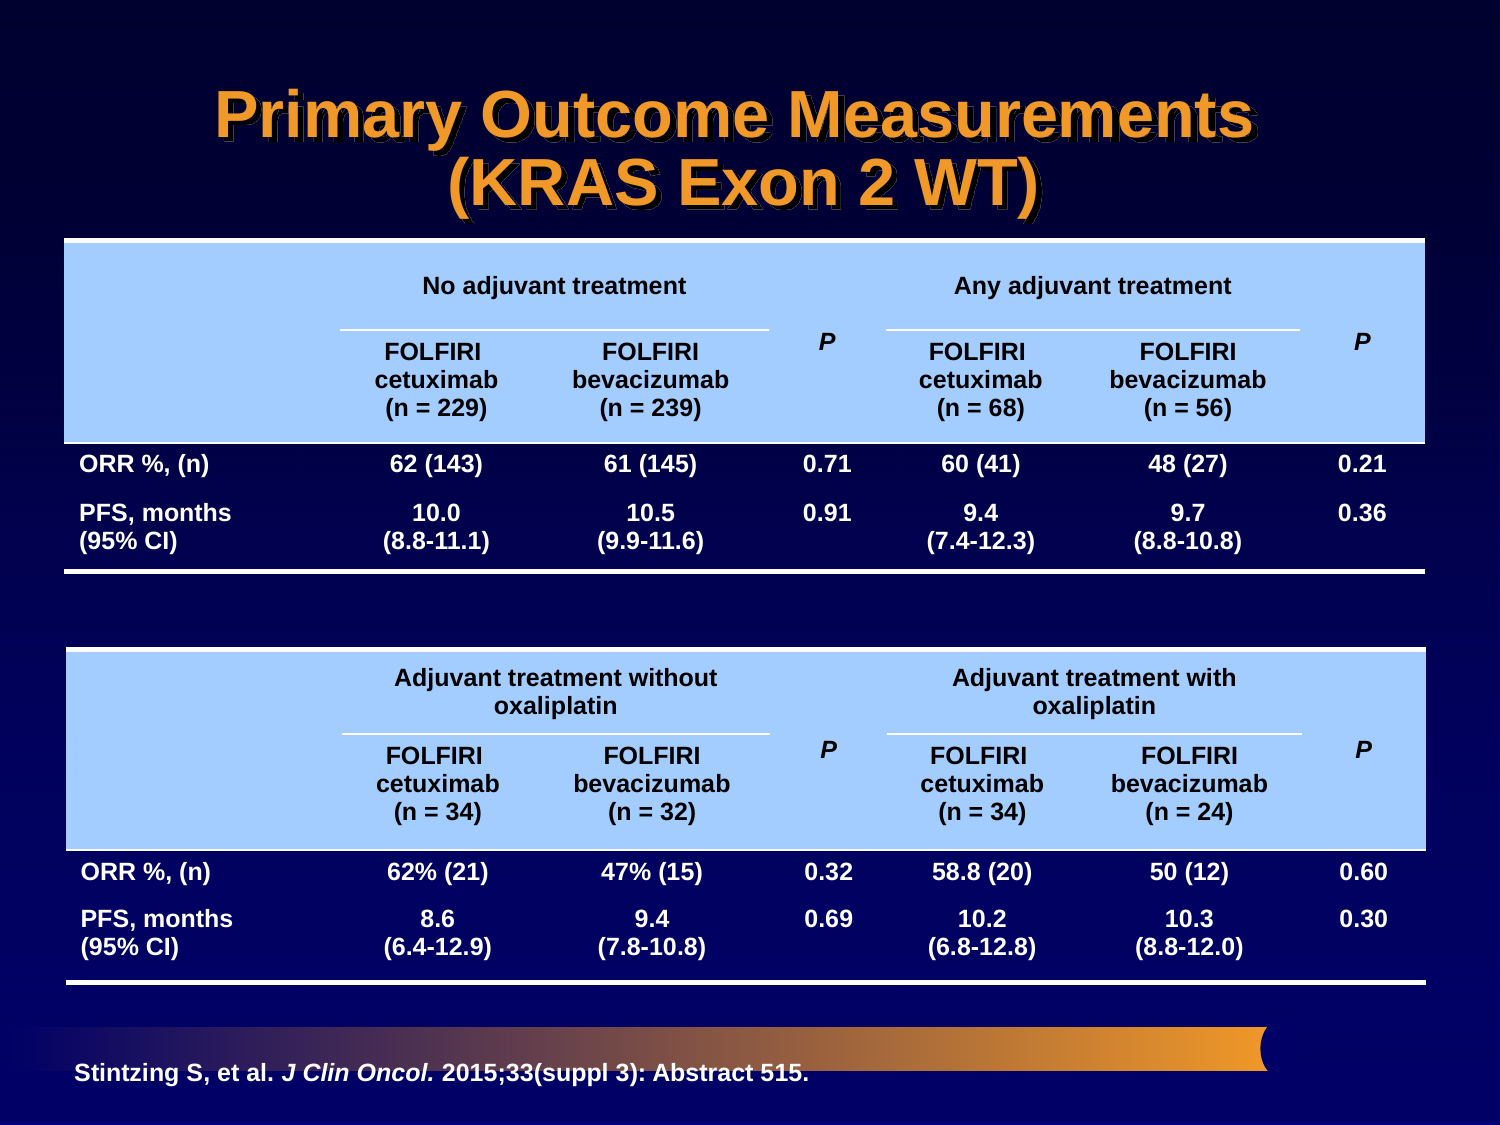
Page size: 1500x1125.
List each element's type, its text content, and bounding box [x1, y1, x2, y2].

table_cell 61 (145) [533, 444, 769, 491]
table_cell 0.69 [770, 898, 887, 980]
table_header P [1300, 243, 1425, 442]
table_header No adjuvant treatment [340, 243, 769, 329]
table_cell 62 (143) [340, 444, 533, 491]
table_cell 0.32 [770, 851, 887, 898]
table_cell 10.2 (6.8-12.8) [887, 898, 1077, 980]
table_cell FOLFIRI bevacizumab (n = 56) [1076, 331, 1300, 442]
table_cell 0.36 [1300, 491, 1425, 569]
table_cell 10.0 (8.8-11.1) [340, 491, 533, 569]
table_cell ORR %, (n) [64, 444, 340, 491]
table_header Adjuvant treatment without oxaliplatin [342, 652, 770, 733]
table_cell 9.4 (7.4-12.3) [886, 491, 1076, 569]
table_cell 0.30 [1302, 898, 1426, 980]
table_cell 8.6 (6.4-12.9) [342, 898, 534, 980]
picture [0, 0, 1500, 1125]
table_cell 58.8 (20) [887, 851, 1077, 898]
table_header [64, 243, 340, 442]
table_cell PFS, months (95% CI) [64, 491, 340, 569]
table_cell 0.60 [1302, 851, 1426, 898]
table_cell FOLFIRI bevacizumab (n = 24) [1077, 735, 1302, 849]
table_cell FOLFIRI cetuximab (n = 229) [340, 331, 533, 442]
table_cell 0.21 [1300, 444, 1425, 491]
table_cell FOLFIRI bevacizumab (n = 239) [533, 331, 769, 442]
title Primary Outcome Measurements (KRAS Exon 2 WT) [0, 57, 1494, 245]
table_cell FOLFIRI bevacizumab (n = 32) [534, 735, 770, 849]
table_cell PFS, months (95% CI) [66, 898, 342, 980]
table_cell 50 (12) [1077, 851, 1302, 898]
table_header [66, 652, 342, 849]
table_cell 10.5 (9.9-11.6) [533, 491, 769, 569]
table_cell FOLFIRI cetuximab (n = 34) [342, 735, 534, 849]
table_cell 9.4 (7.8-10.8) [534, 898, 770, 980]
table_header P [1302, 652, 1426, 849]
table_header P [770, 652, 887, 849]
table_cell 62% (21) [342, 851, 534, 898]
table_header Any adjuvant treatment [886, 243, 1300, 329]
table_header P [769, 243, 886, 442]
table_cell FOLFIRI cetuximab (n = 34) [887, 735, 1077, 849]
text_box Stintzing S, et al. J Clin Oncol. 2015;33(suppl 3): Abstract 515. [59, 1049, 1028, 1095]
table_cell 10.3 (8.8-12.0) [1077, 898, 1302, 980]
table_header Adjuvant treatment with oxaliplatin [887, 652, 1302, 733]
table_cell 0.71 [769, 444, 886, 491]
table_cell 60 (41) [886, 444, 1076, 491]
table_cell 48 (27) [1076, 444, 1300, 491]
table_cell FOLFIRI cetuximab (n = 68) [886, 331, 1076, 442]
table_cell 0.91 [769, 491, 886, 569]
table_cell 47% (15) [534, 851, 770, 898]
table_cell ORR %, (n) [66, 851, 342, 898]
table_cell 9.7 (8.8-10.8) [1076, 491, 1300, 569]
